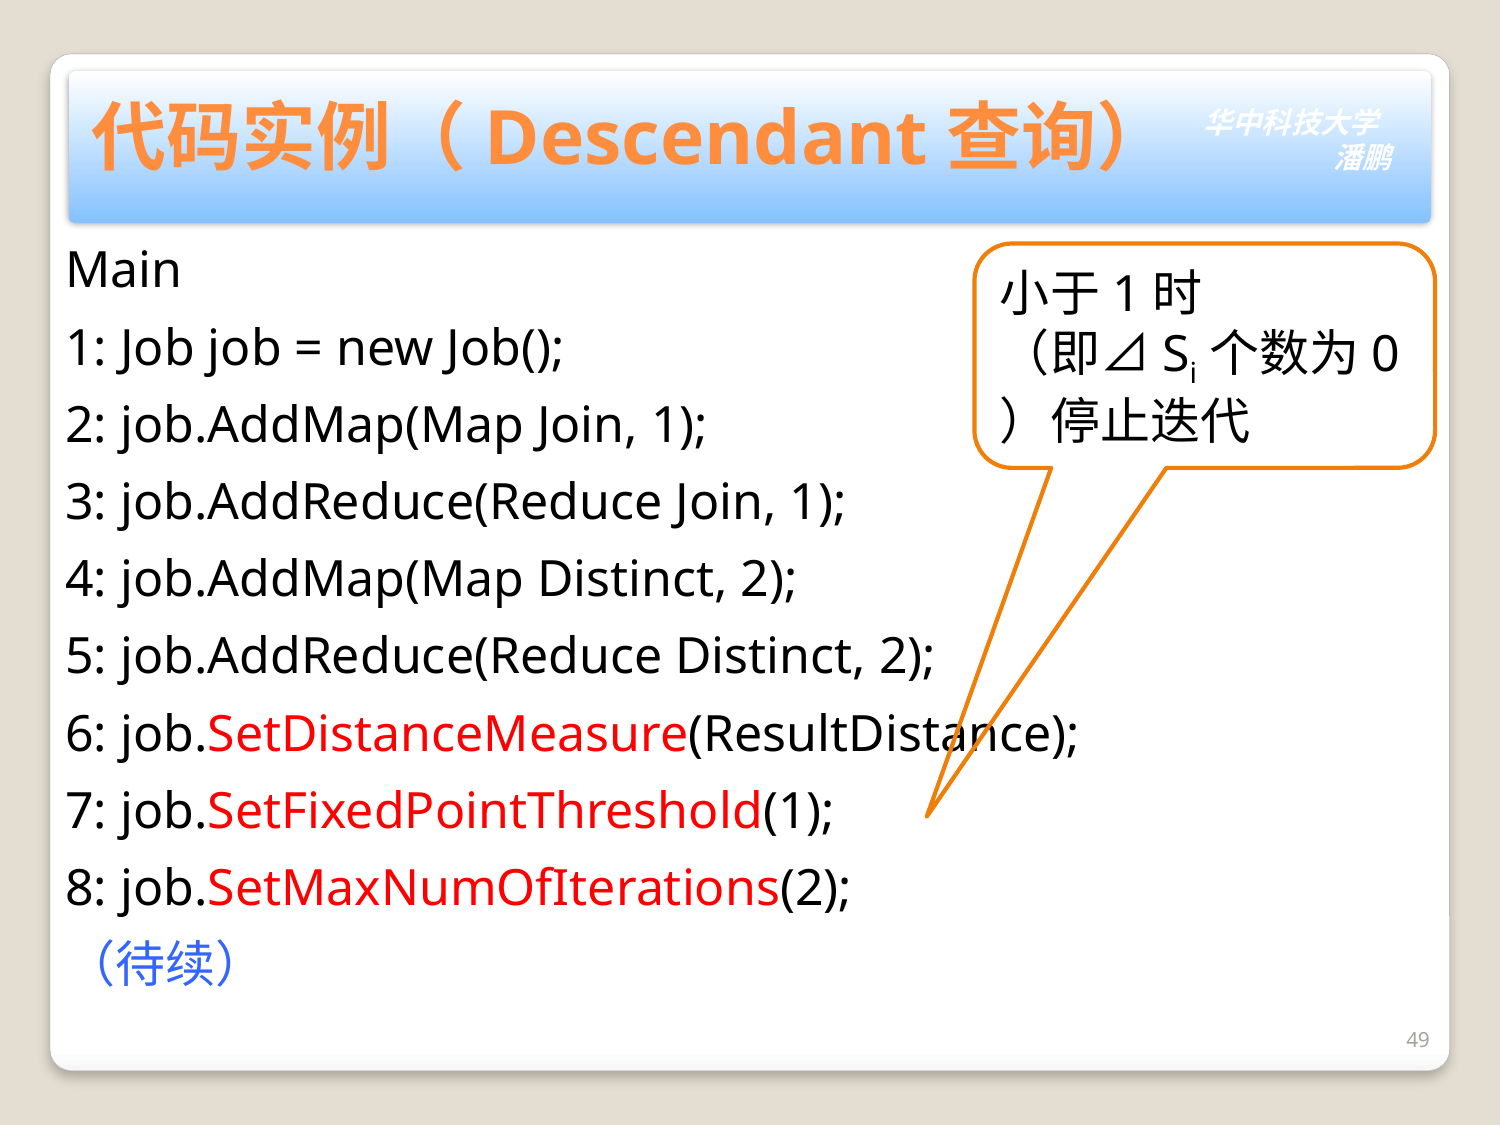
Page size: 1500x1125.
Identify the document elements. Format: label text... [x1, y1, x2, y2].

slide_number 49 [1369, 1002, 1445, 1063]
text_box 小于1时 （即⊿Si个数为0 ）停止迭代 [924, 241, 1438, 819]
title 代码实例（Descendant查询） [76, 78, 1420, 188]
list Main 1: Job job = new Job(); 2: job.AddMap(Map Join, 1); 3: job.AddReduce(Reduce Join, 1); 4: job.AddMap(Map Distinct, 2); 5: job.AddReduce(Reduce Distinct, 2); 6: job.SetDistanceMeasure(ResultDistance); 7: job.SetFixedPointThreshold(1); 8: job.SetMaxNumOfIterations(2); （待续） [34, 210, 1466, 1091]
